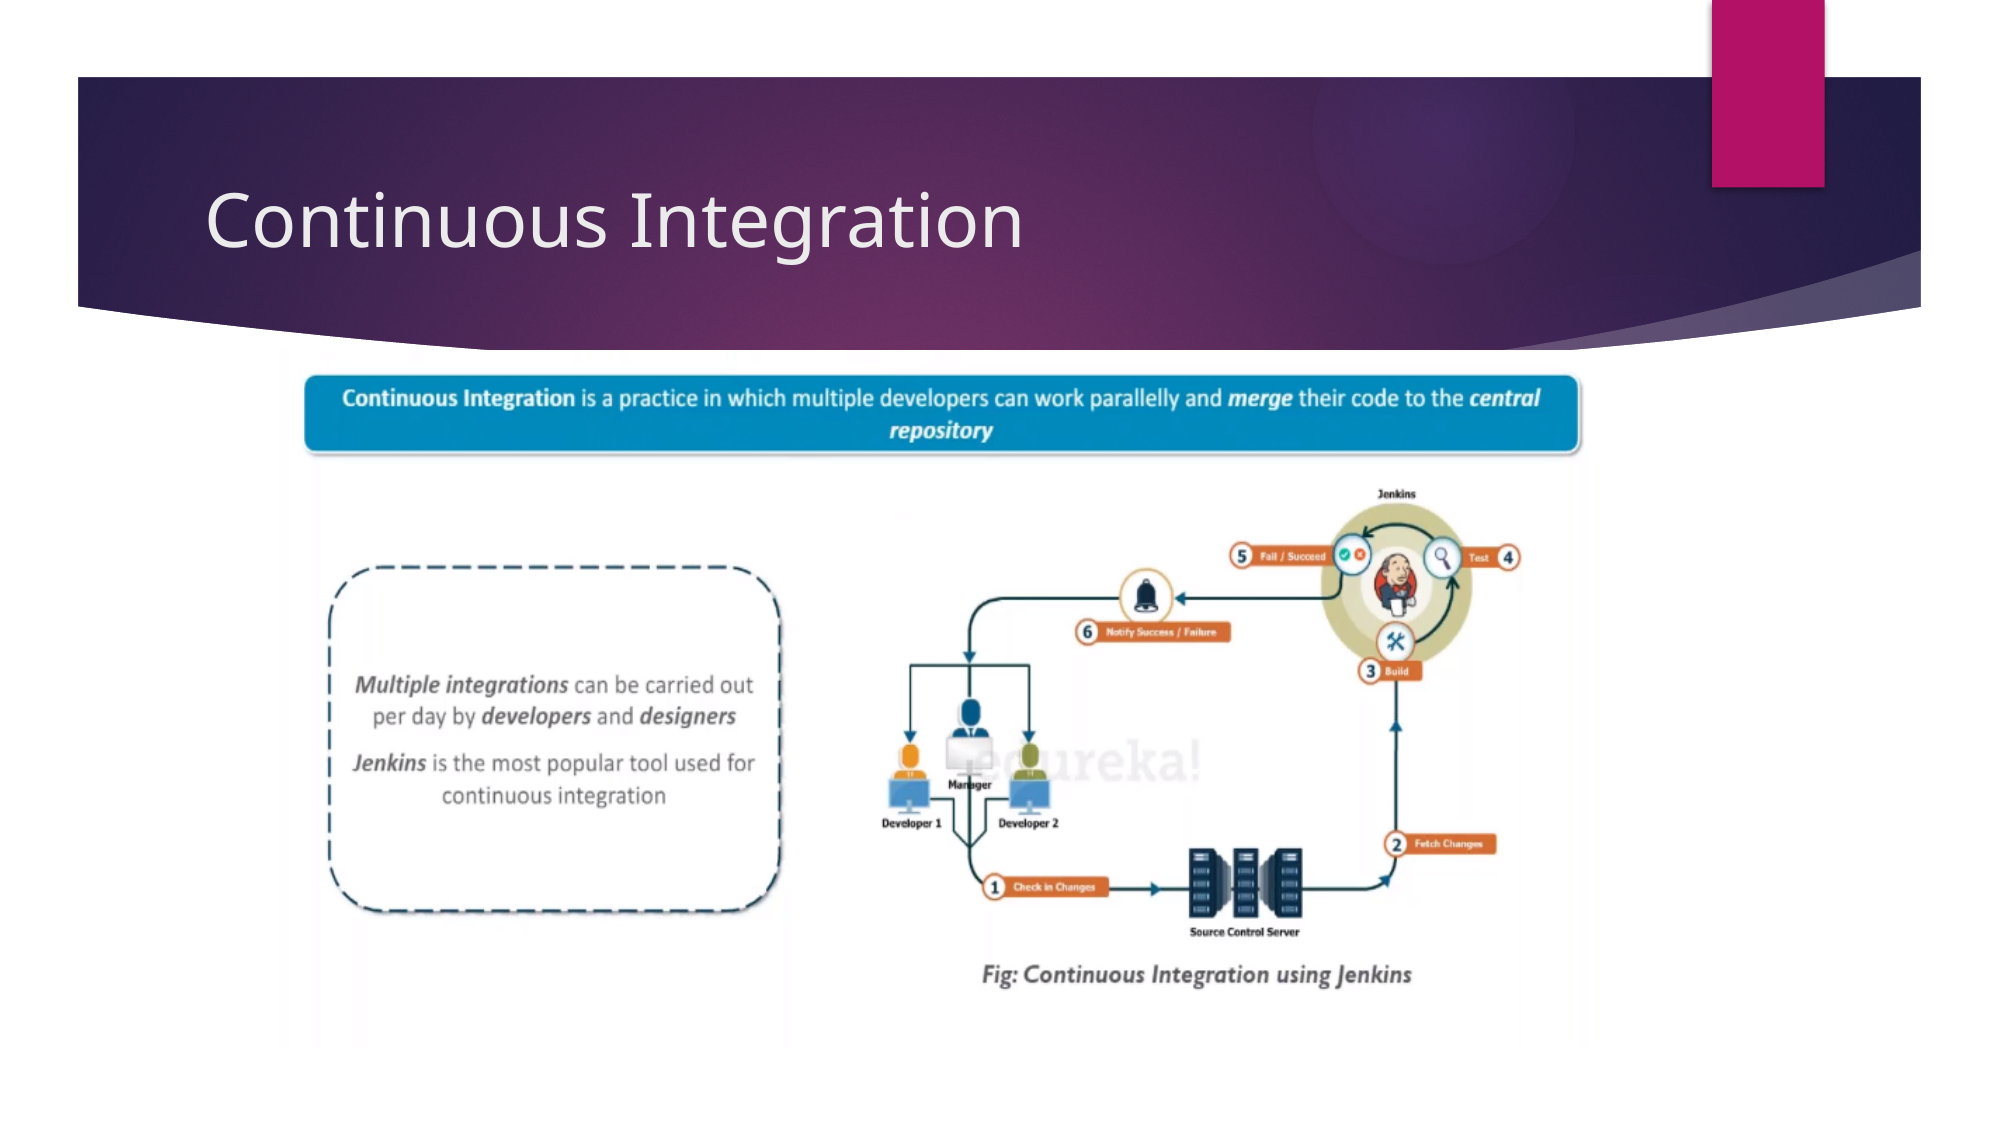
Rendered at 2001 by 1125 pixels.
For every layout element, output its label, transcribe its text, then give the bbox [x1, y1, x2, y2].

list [230, 350, 1693, 1051]
title Continuous Integration [189, 159, 1627, 276]
